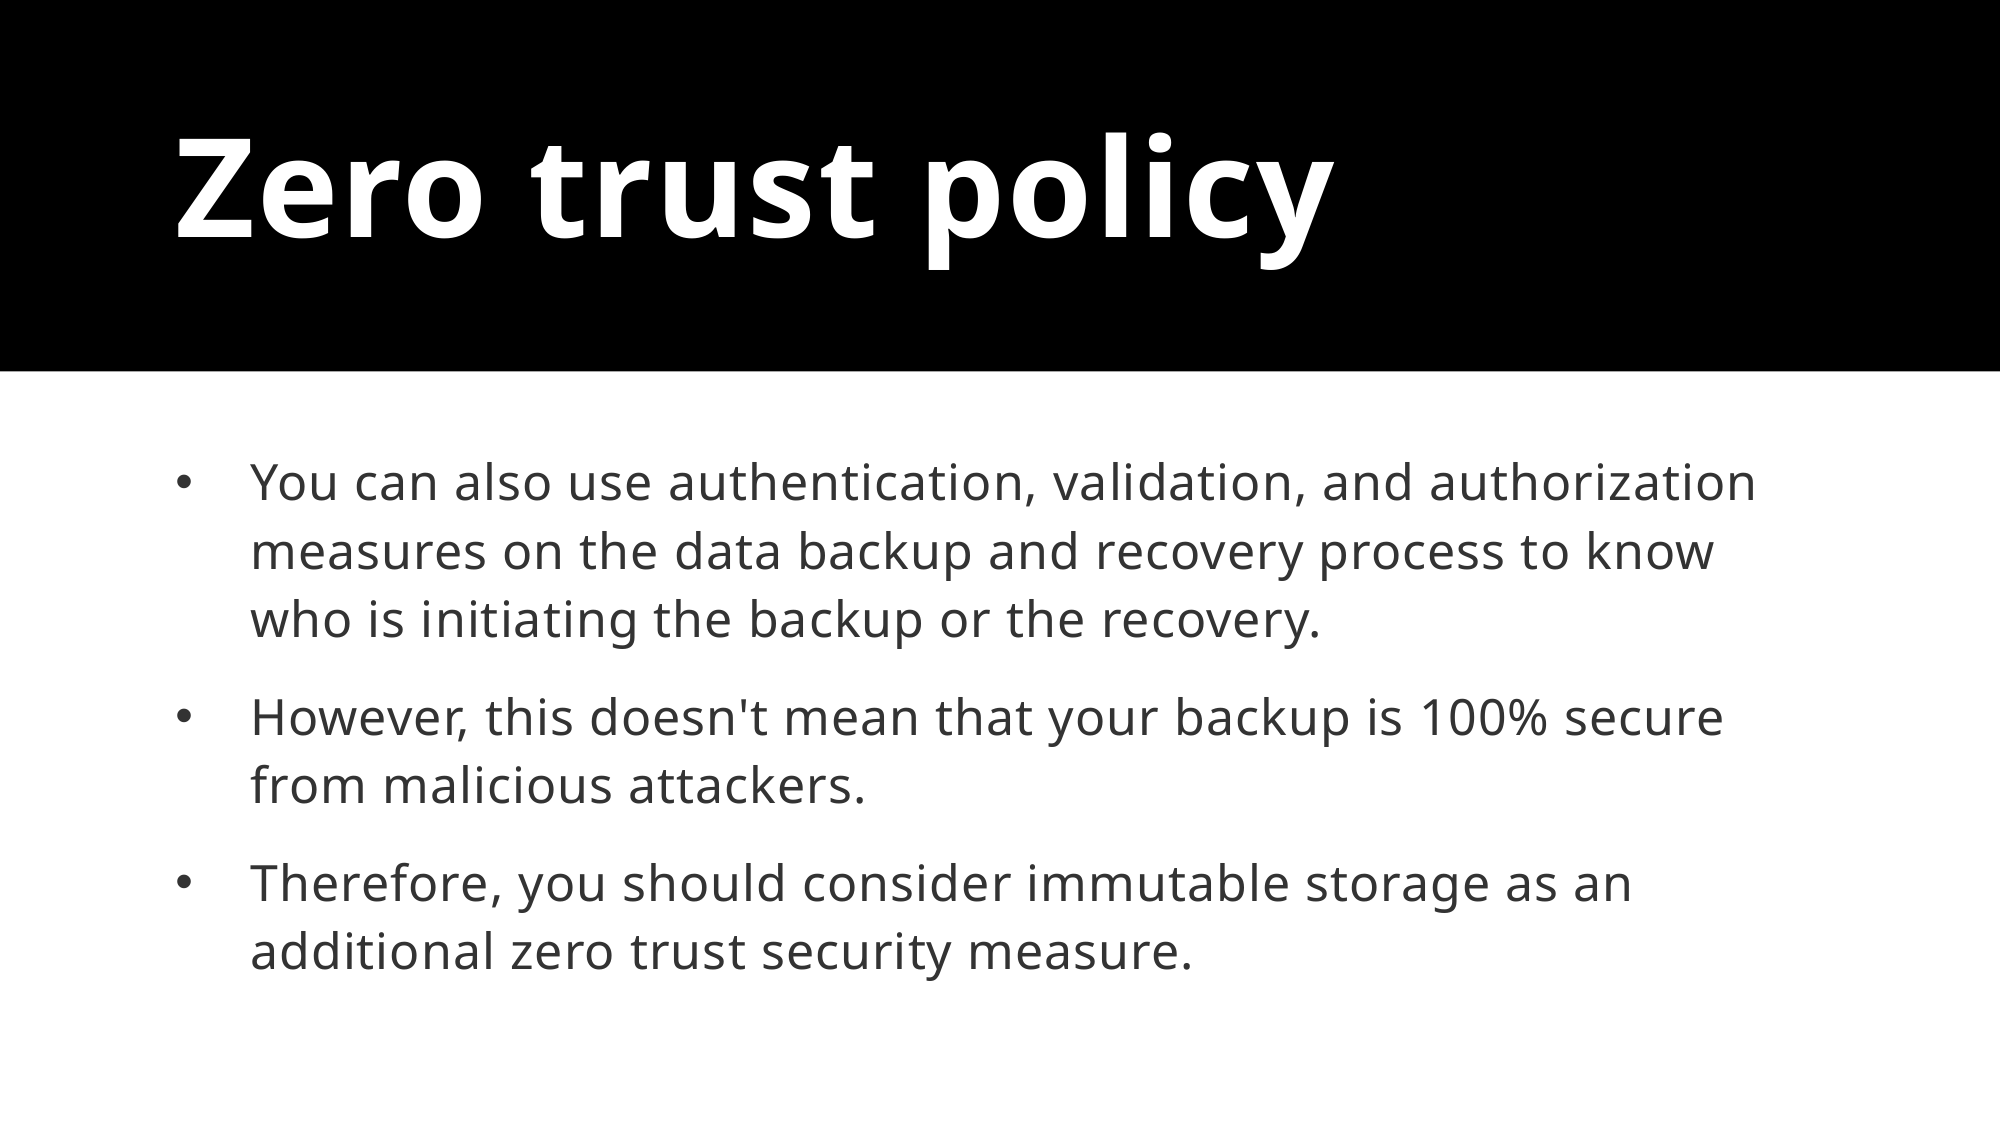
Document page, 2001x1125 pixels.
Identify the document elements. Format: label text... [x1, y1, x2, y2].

title Zero trust policy [157, 52, 1842, 332]
list You can also use authentication, validation, and authorization measures on the data backup and recovery process to know who is initiating the backup or the recovery. However, this doesn't mean that your backup is 100% secure from malicious attackers. Therefore, you should consider immutable storage as an additional zero trust security measure. [157, 424, 1842, 1014]
